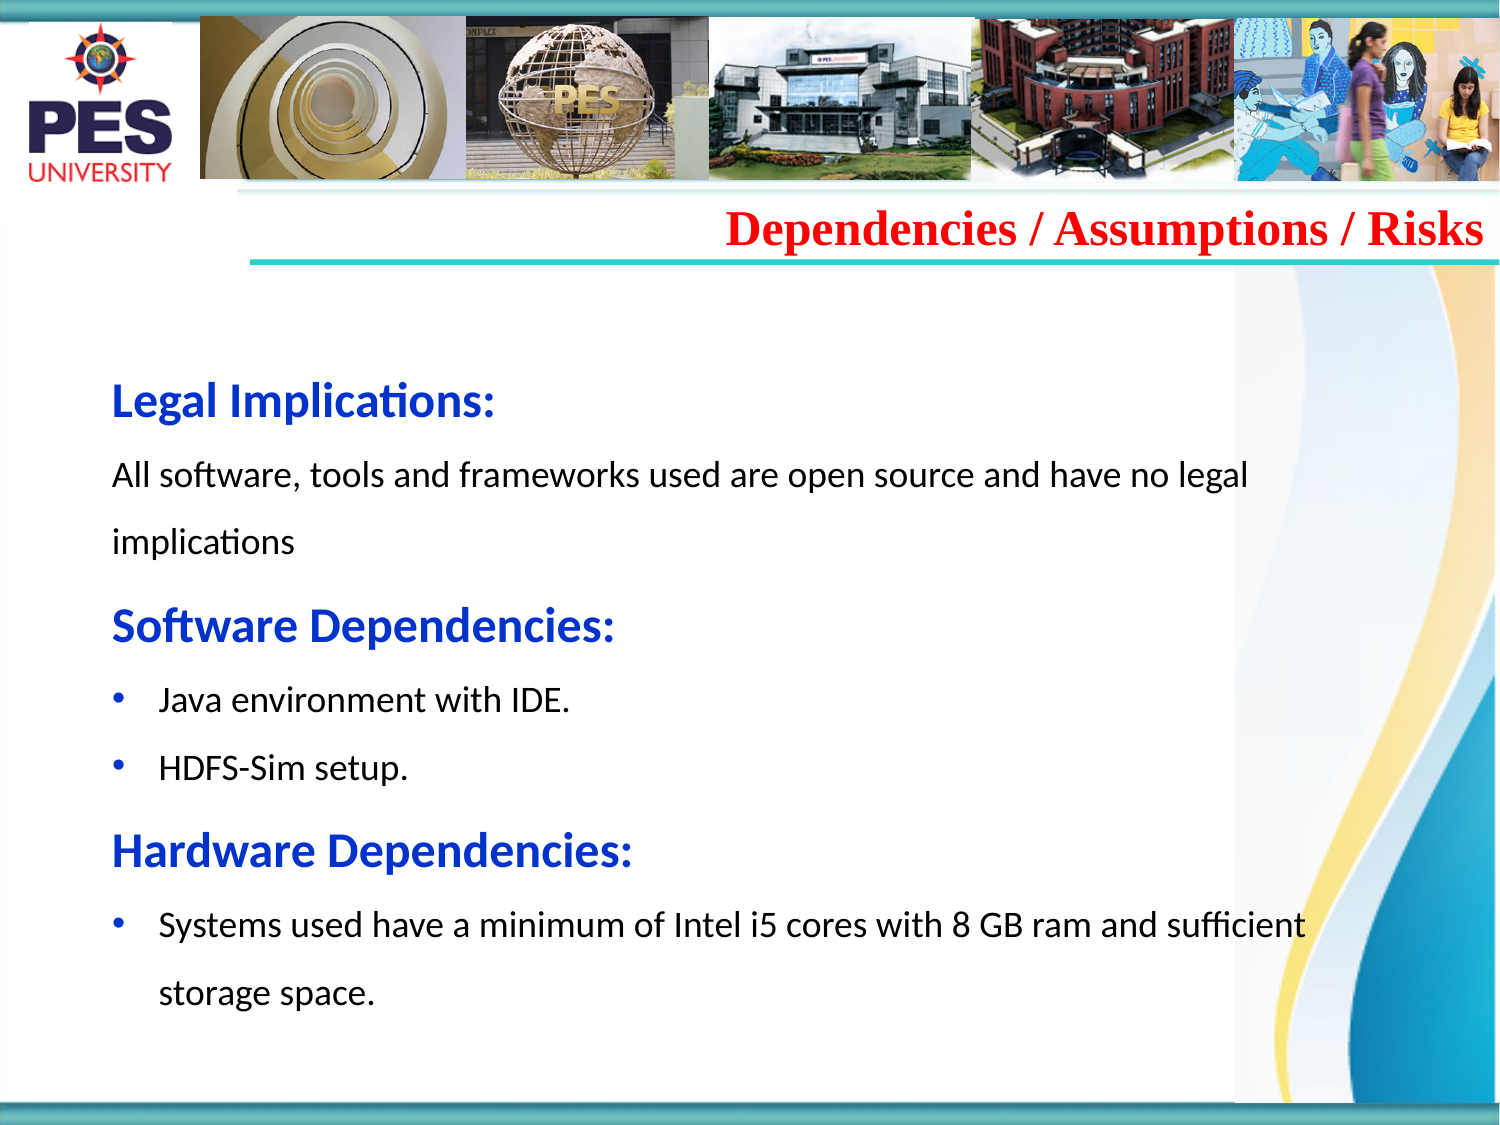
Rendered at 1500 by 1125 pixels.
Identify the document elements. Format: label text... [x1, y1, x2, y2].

picture [0, 222, 1500, 1125]
text_box Dependencies / Assumptions / Risks [224, 187, 1500, 263]
picture [0, 0, 1500, 187]
text_box Legal Implications: All software, tools and frameworks used are open source and have no legal implications Software Dependencies: Java environment with IDE. HDFS-Sim setup. Hardware Dependencies: Systems used have a minimum of Intel i5 cores with 8 GB ram and sufficient storage space. [96, 326, 1333, 1091]
